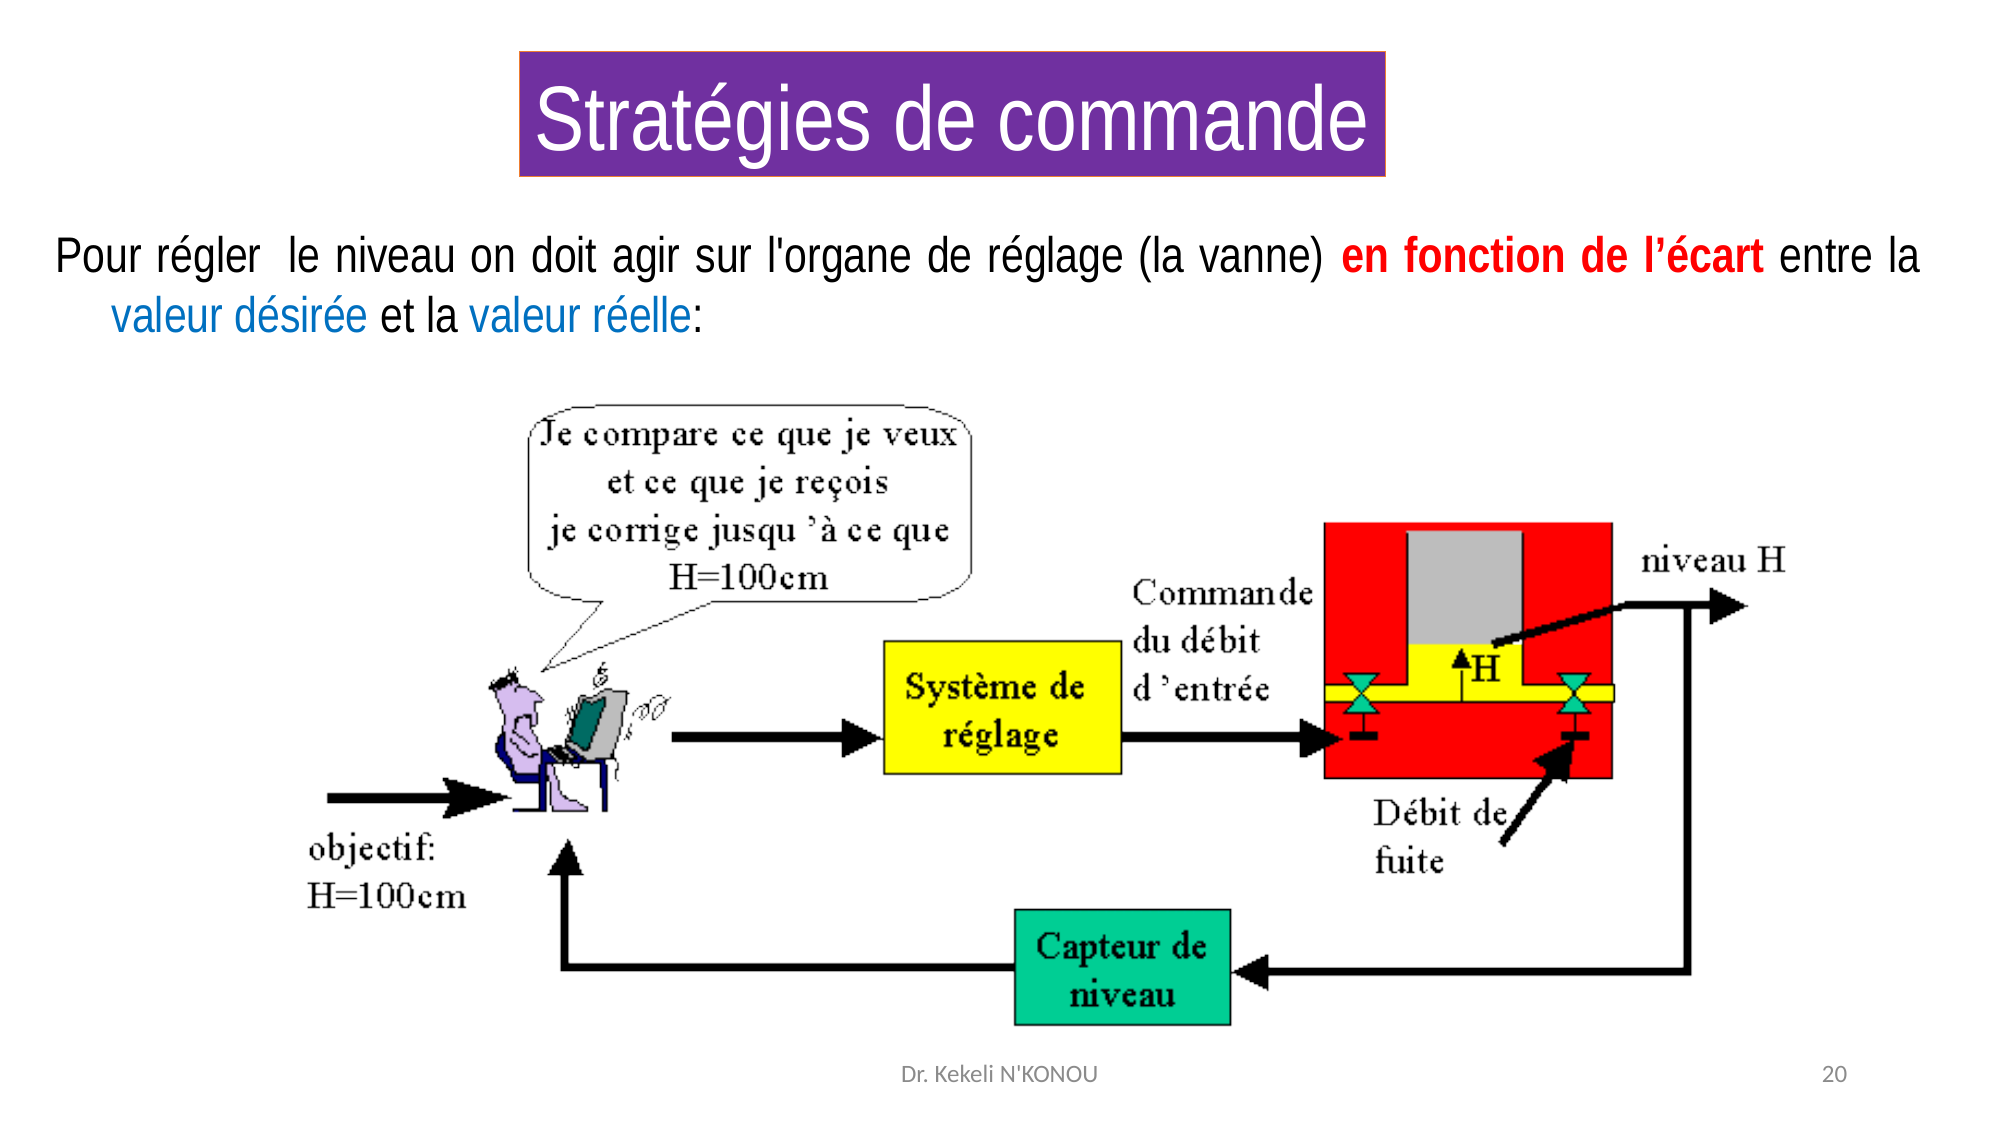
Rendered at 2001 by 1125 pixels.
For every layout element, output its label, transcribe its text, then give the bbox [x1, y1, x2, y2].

text_box Pour régler le niveau on doit agir sur l'organe de réglage (la vanne) en fonction de l’écart entre la valeur désirée et la valeur réelle: [40, 215, 1935, 351]
footer Dr. Kekeli N'KONOU [662, 1042, 1338, 1103]
text_box Stratégies de commande [519, 51, 1386, 177]
slide_number 20 [1412, 1042, 1863, 1103]
picture [285, 396, 1808, 1030]
